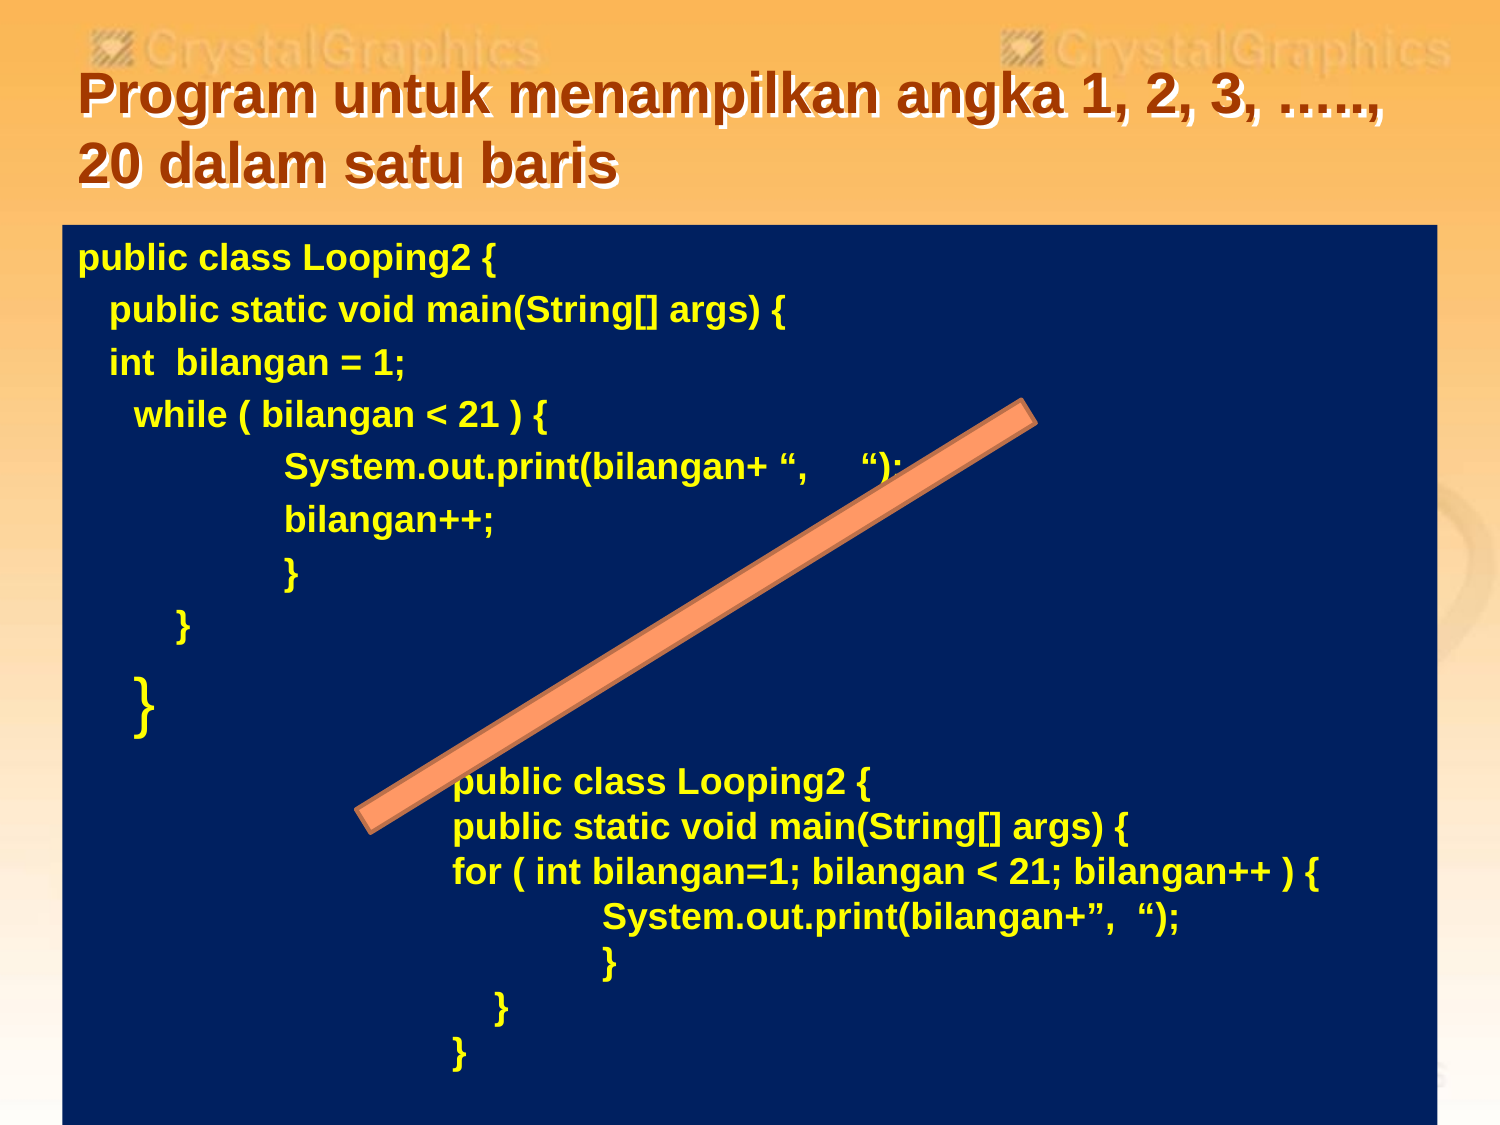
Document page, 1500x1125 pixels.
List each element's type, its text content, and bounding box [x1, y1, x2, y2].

text_box [353, 397, 1038, 835]
text_box public class Looping2 { public static void main(String[] args) { for ( int bilangan=1; bilangan < 21; bilangan++ ) { System.out.print(bilangan+”, “); } } } [287, 749, 1425, 1125]
list public class Looping2 { public static void main(String[] args) { int bilangan = 1; while ( bilangan < 21 ) { System.out.print(bilangan+ “, “); bilangan++; } } } [62, 224, 1438, 1125]
picture [0, 0, 1500, 1125]
title Program untuk menampilkan angka 1, 2, 3, ….., 20 dalam satu baris [62, 37, 1438, 213]
